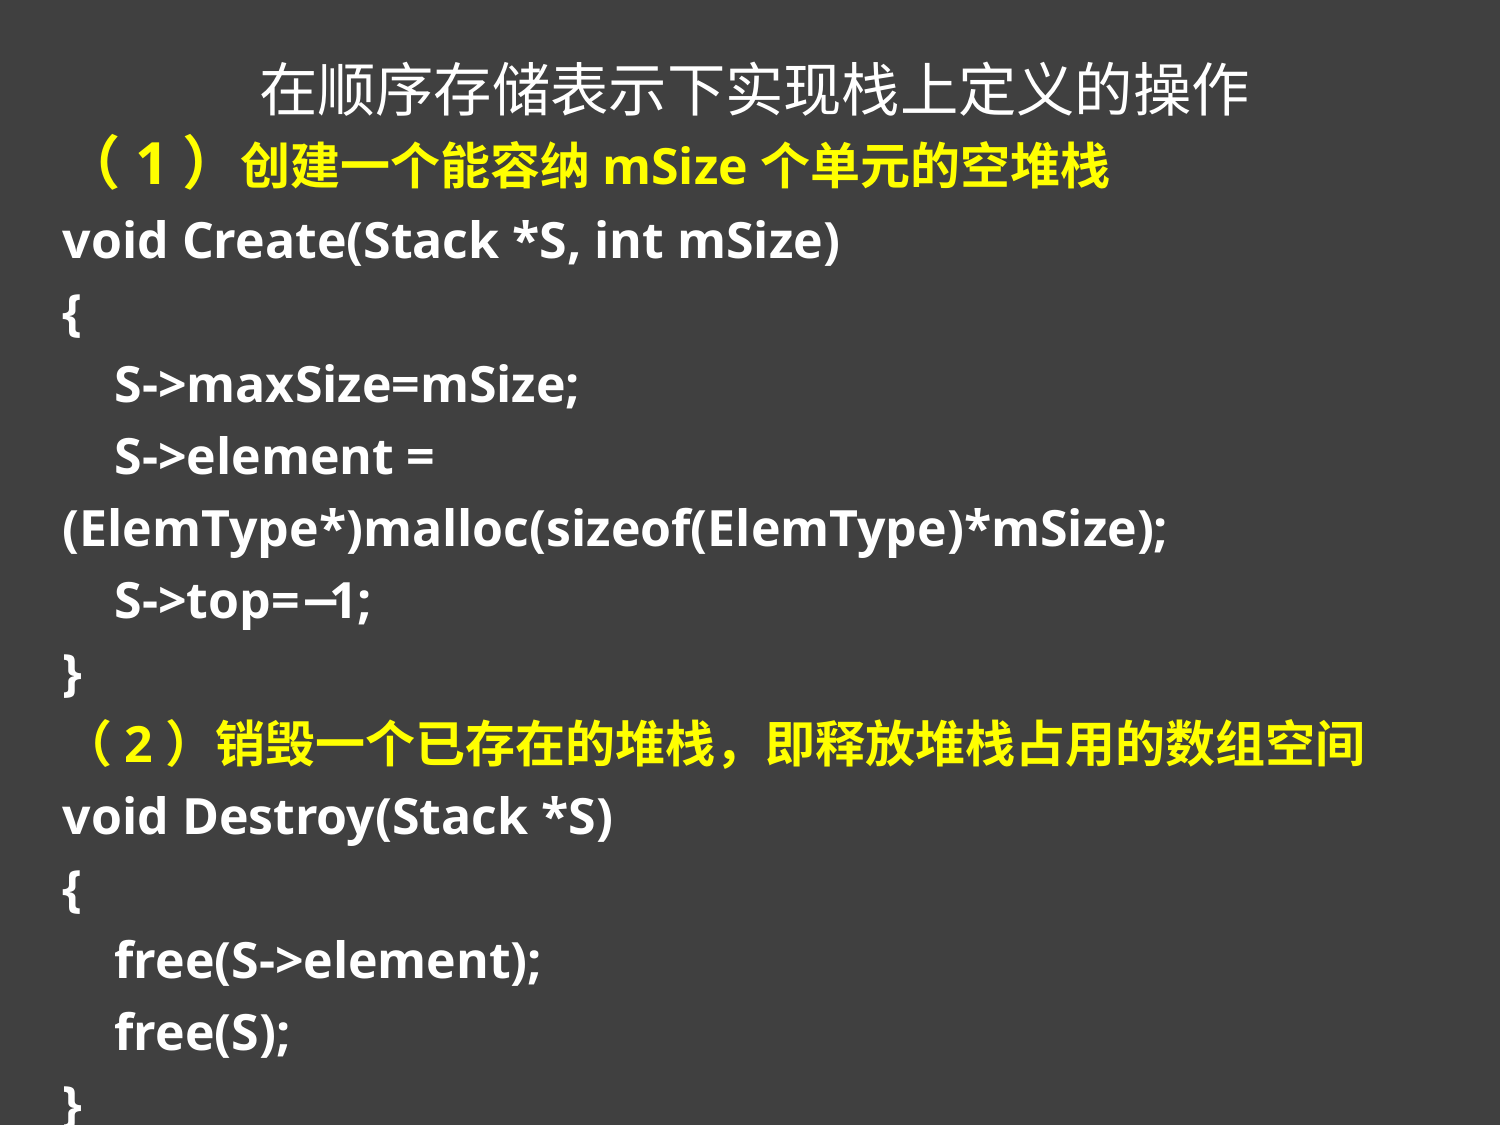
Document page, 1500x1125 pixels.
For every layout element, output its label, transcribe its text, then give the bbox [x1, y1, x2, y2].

text_box 在顺序存储表示下实现栈上定义的操作 [244, 10, 1265, 104]
text_box （1）创建一个能容纳mSize个单元的空堆栈 void Create(Stack *S, int mSize) { S->maxSize=mSize; S->element = (ElemType*)malloc(sizeof(ElemType)*mSize); S->top=−1; } （2）销毁一个已存在的堆栈，即释放堆栈占用的数组空间 void Destroy(Stack *S) { free(S->element); free(S); } [47, 104, 1407, 1125]
